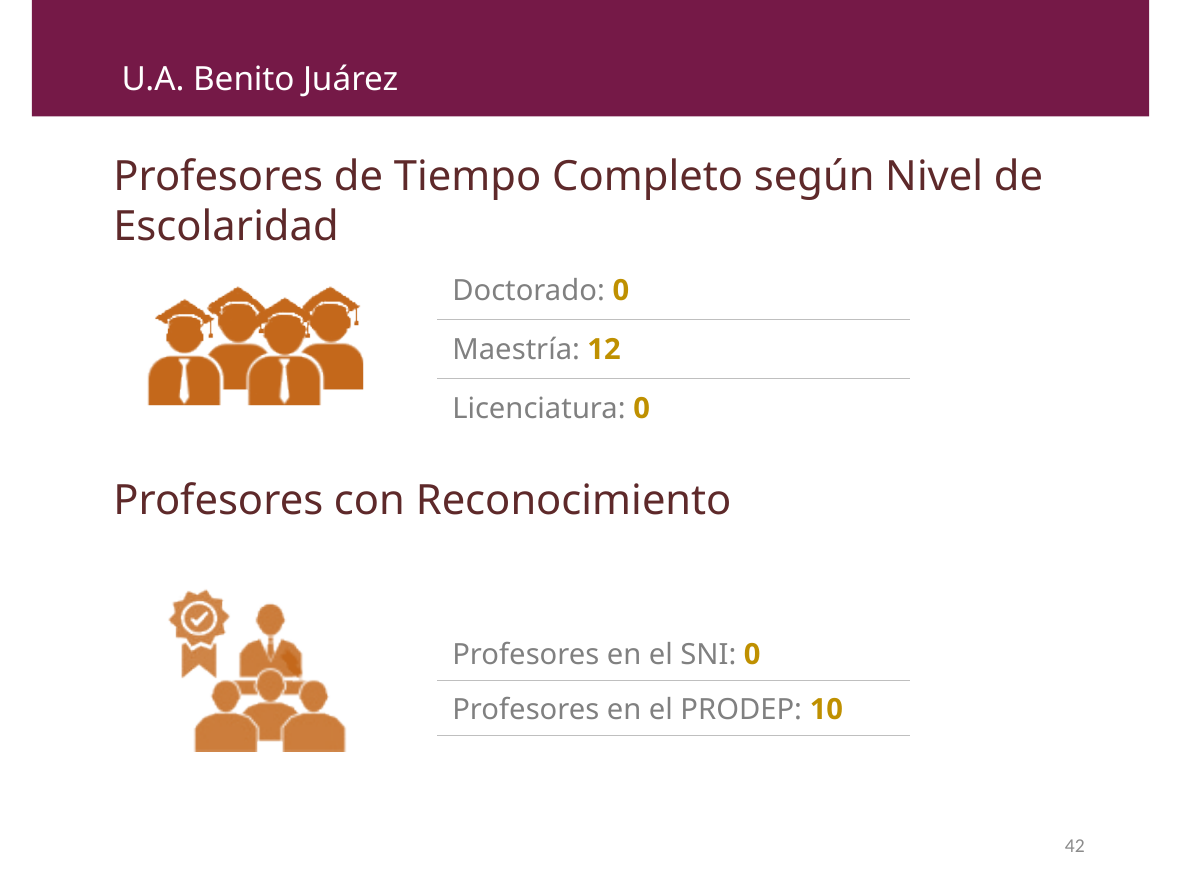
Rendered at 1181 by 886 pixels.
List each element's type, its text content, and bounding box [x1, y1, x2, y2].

text_box Profesores de Tiempo Completo según Nivel de Escolaridad [95, 162, 1153, 236]
slide_number 42 [834, 821, 1100, 869]
text_box Profesores con Reconocimiento [95, 461, 981, 535]
table_cell Maestría: 12 [437, 320, 910, 378]
table_cell Licenciatura: 0 [437, 379, 910, 437]
table_header Profesores en el SNI: 0 [437, 626, 910, 680]
table_header Doctorado: 0 [437, 260, 910, 319]
text_box U.A. Benito Juárez [31, 0, 1150, 117]
picture [146, 285, 370, 412]
table_cell Profesores en el PRODEP: 10 [437, 681, 910, 735]
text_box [163, 584, 353, 752]
